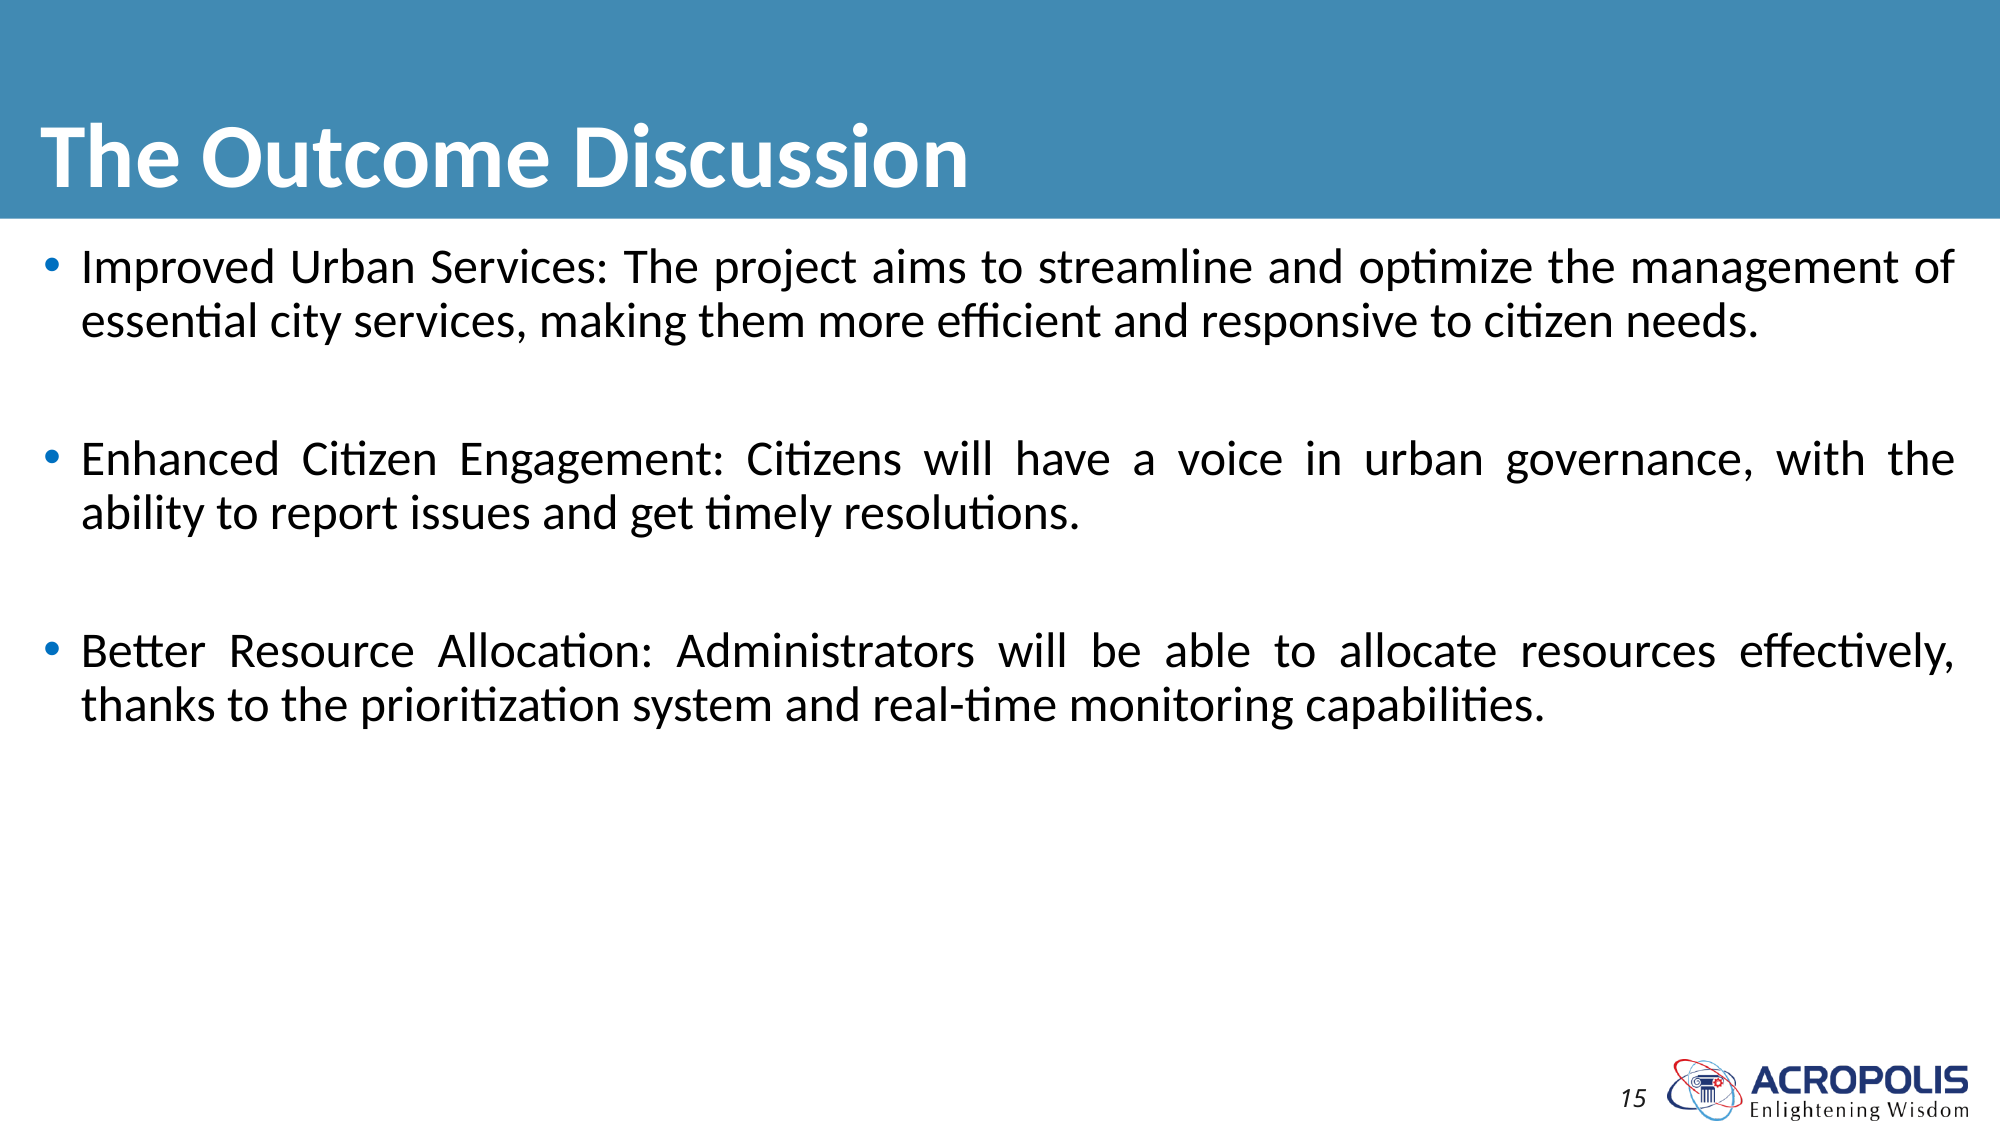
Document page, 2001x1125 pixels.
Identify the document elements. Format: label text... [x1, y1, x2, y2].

picture [1667, 1072, 1968, 1121]
list Improved Urban Services: The project aims to streamline and optimize the management of essential city services, making them more efficient and responsive to citizen needs. Enhanced Citizen Engagement: Citizens will have a voice in urban governance, with the ability to report issues and get timely resolutions. Better Resource Allocation: Administrators will be able to allocate resources effectively, thanks to the prioritization system and real-time monitoring capabilities. [28, 232, 1972, 1072]
slide_number 15 [1436, 1076, 1662, 1122]
title The Outcome Discussion [25, 0, 1974, 214]
